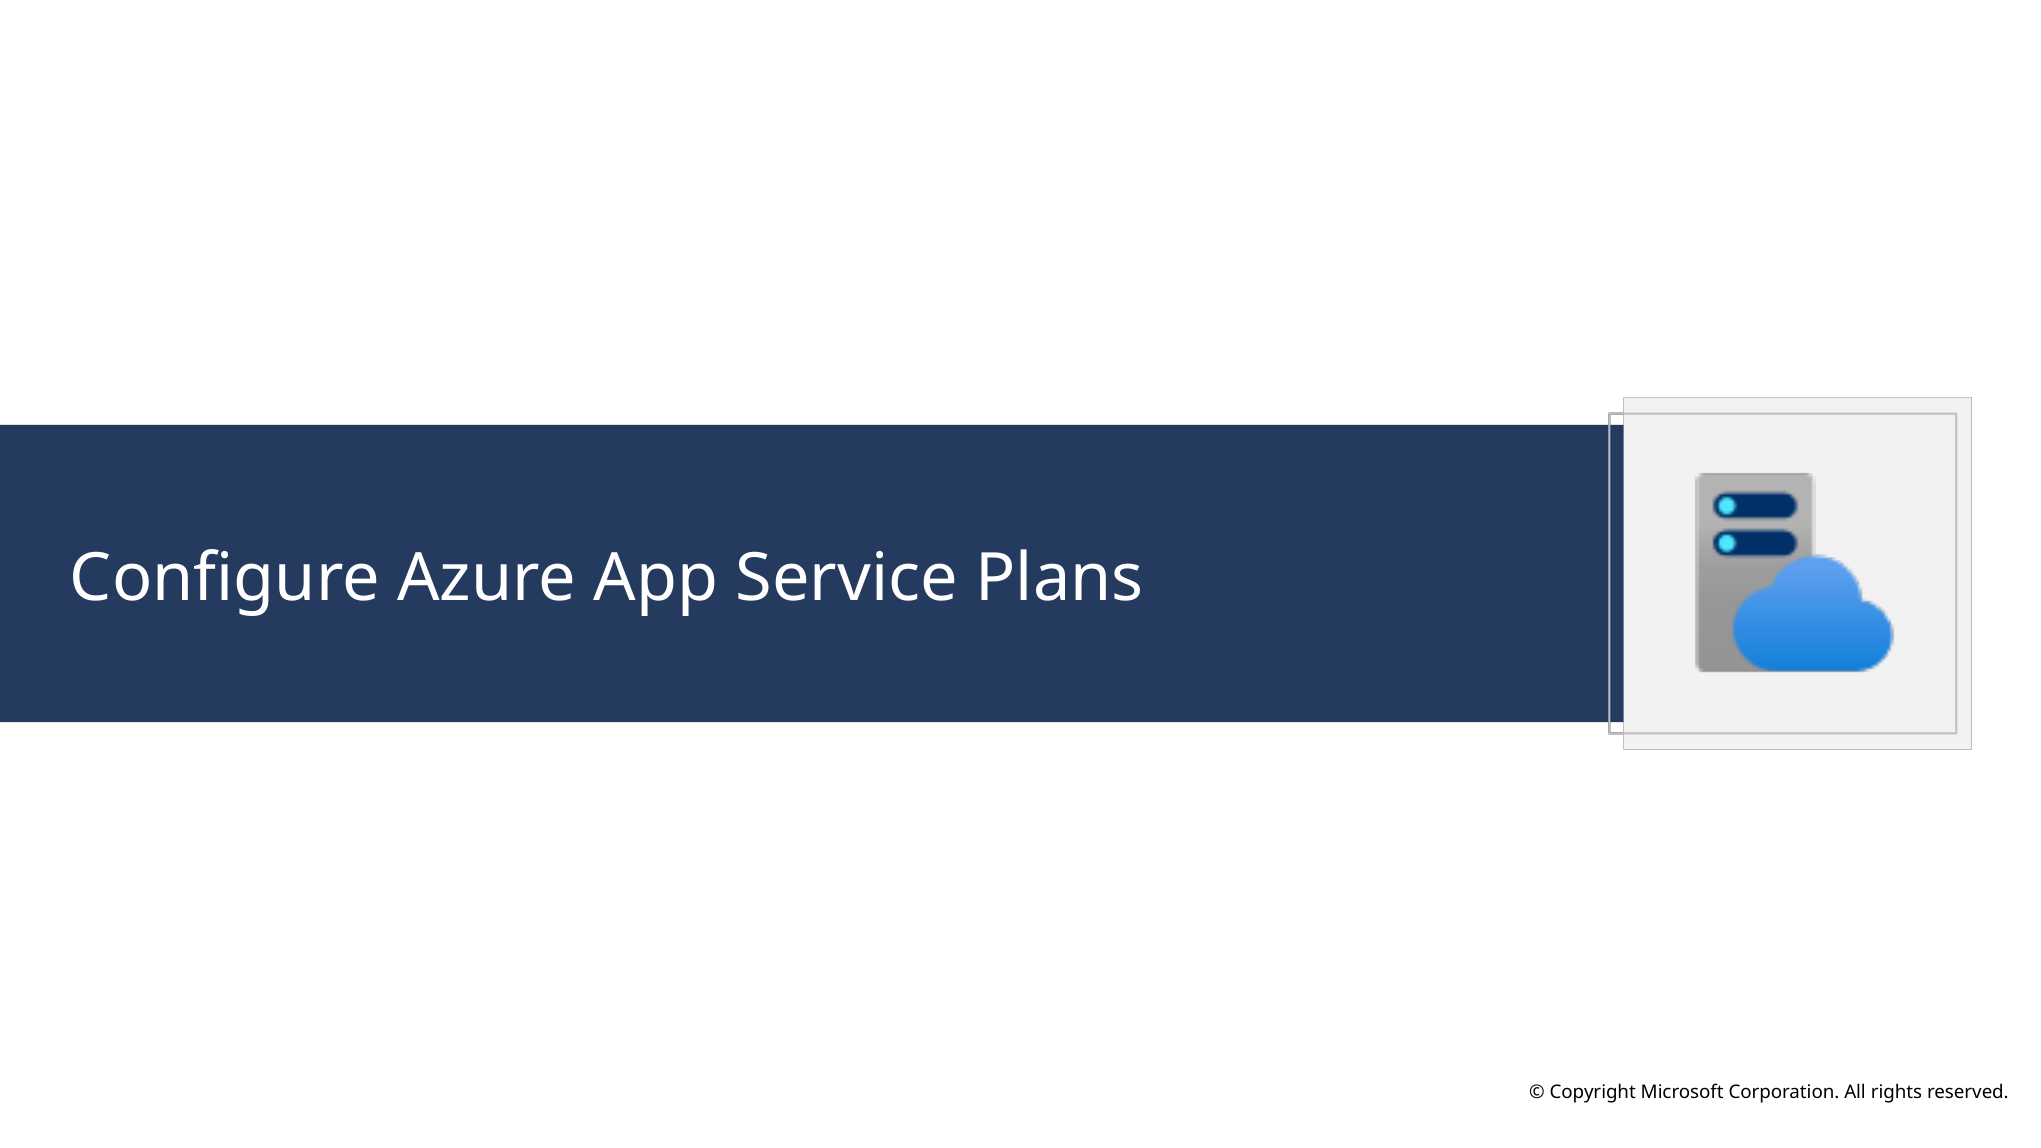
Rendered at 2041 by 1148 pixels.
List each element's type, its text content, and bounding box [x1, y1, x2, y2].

picture [0, 0, 2041, 1148]
title Configure Azure App Service Plans [70, 533, 1558, 615]
